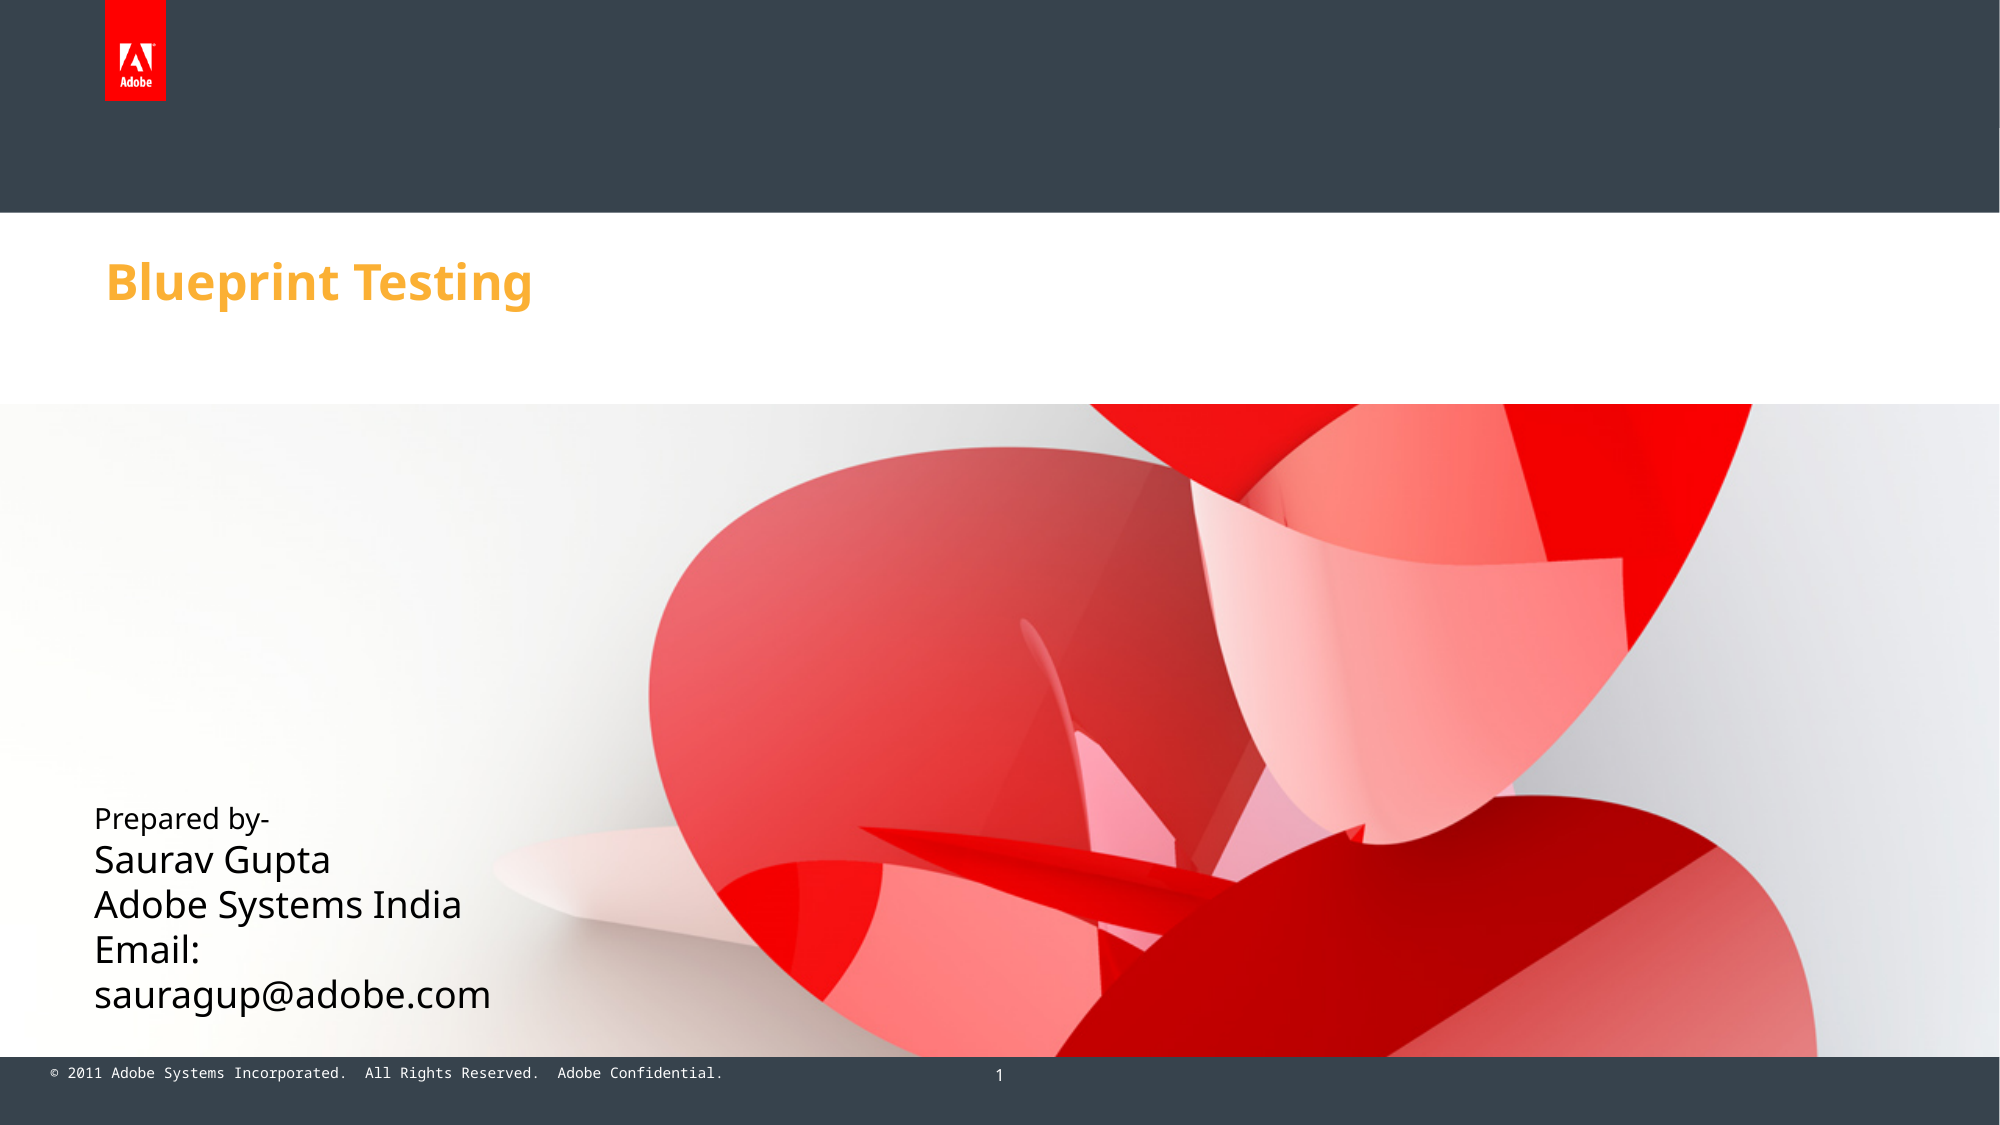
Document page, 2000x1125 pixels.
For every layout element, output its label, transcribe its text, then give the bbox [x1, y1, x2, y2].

picture [105, 0, 166, 101]
slide_number 1 [916, 1062, 1083, 1091]
picture [0, 404, 2000, 1057]
title Blueprint Testing [105, 243, 1897, 318]
text_box Prepared by- Saurav Gupta Adobe Systems India Email: sauragup@adobe.com [79, 793, 613, 1023]
